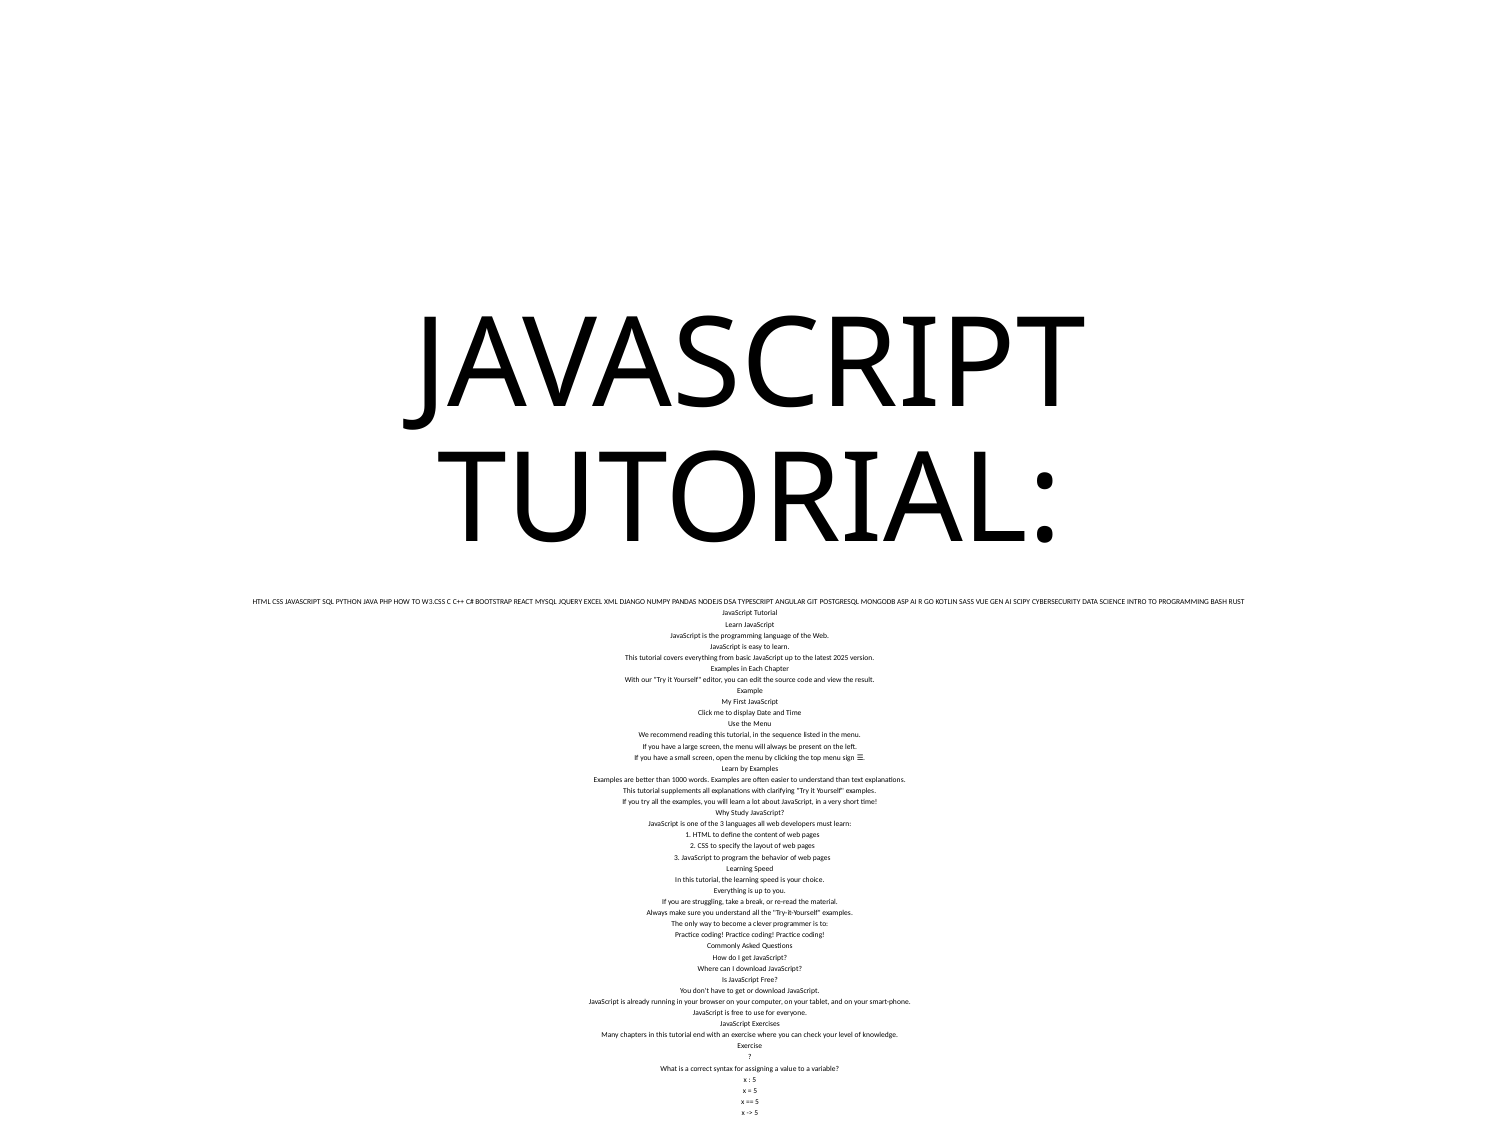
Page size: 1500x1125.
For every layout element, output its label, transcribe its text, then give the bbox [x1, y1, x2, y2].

subtitle HTML CSS JAVASCRIPT SQL PYTHON JAVA PHP HOW TO W3.CSS C C++ C# BOOTSTRAP REACT MYSQL JQUERY EXCEL XML DJANGO NUMPY PANDAS NODEJS DSA TYPESCRIPT ANGULAR GIT POSTGRESQL MONGODB ASP AI R GO KOTLIN SASS VUE GEN AI SCIPY CYBERSECURITY DATA SCIENCE INTRO TO PROGRAMMING BASH RUST JavaScript Tutorial Learn JavaScript JavaScript is the programming language of the Web. JavaScript is easy to learn. This tutorial covers everything from basic JavaScript up to the latest 2025 version. Examples in Each Chapter With our "Try it Yourself" editor, you can edit the source code and view the result. Example My First JavaScript Click me to display Date and Time Use the Menu We recommend reading this tutorial, in the sequence listed in the menu. If you have a large screen, the menu will always be present on the left. If you have a small screen, open the menu by clicking the top menu sign ☰. Learn by Examples Examples are better than 1000 words. Examples are often easier to understand than text explanations. This tutorial supplements all explanations with clarifying "Try it Yourself" examples. If you try all the examples, you will learn a lot about JavaScript, in a very short time! Why Study JavaScript? JavaScript is one of the 3 languages all web developers must learn: 1. HTML to define the content of web pages 2. CSS to specify the layout of web pages 3. JavaScript to program the behavior of web pages Learning Speed In this tutorial, the learning speed is your choice. Everything is up to you. If you are struggling, take a break, or re-read the material. Always make sure you understand all the "Try-it-Yourself" examples. The only way to become a clever programmer is to: Practice coding! Practice coding! Practice coding! Commonly Asked Questions How do I get JavaScript? Where can I download JavaScript? Is JavaScript Free? You don't have to get or download JavaScript. JavaScript is already running in your browser on your computer, on your tablet, and on your smart-phone. JavaScript is free to use for everyone. JavaScript Exercises Many chapters in this tutorial end with an exercise where you can check your level of knowledge. Exercise ? What is a correct syntax for assigning a value to a variable? x : 5 x = 5 x == 5 x -> 5 [187, 590, 1313, 1125]
title JAVASCRIPT TUTORIAL: [112, 184, 1388, 576]
